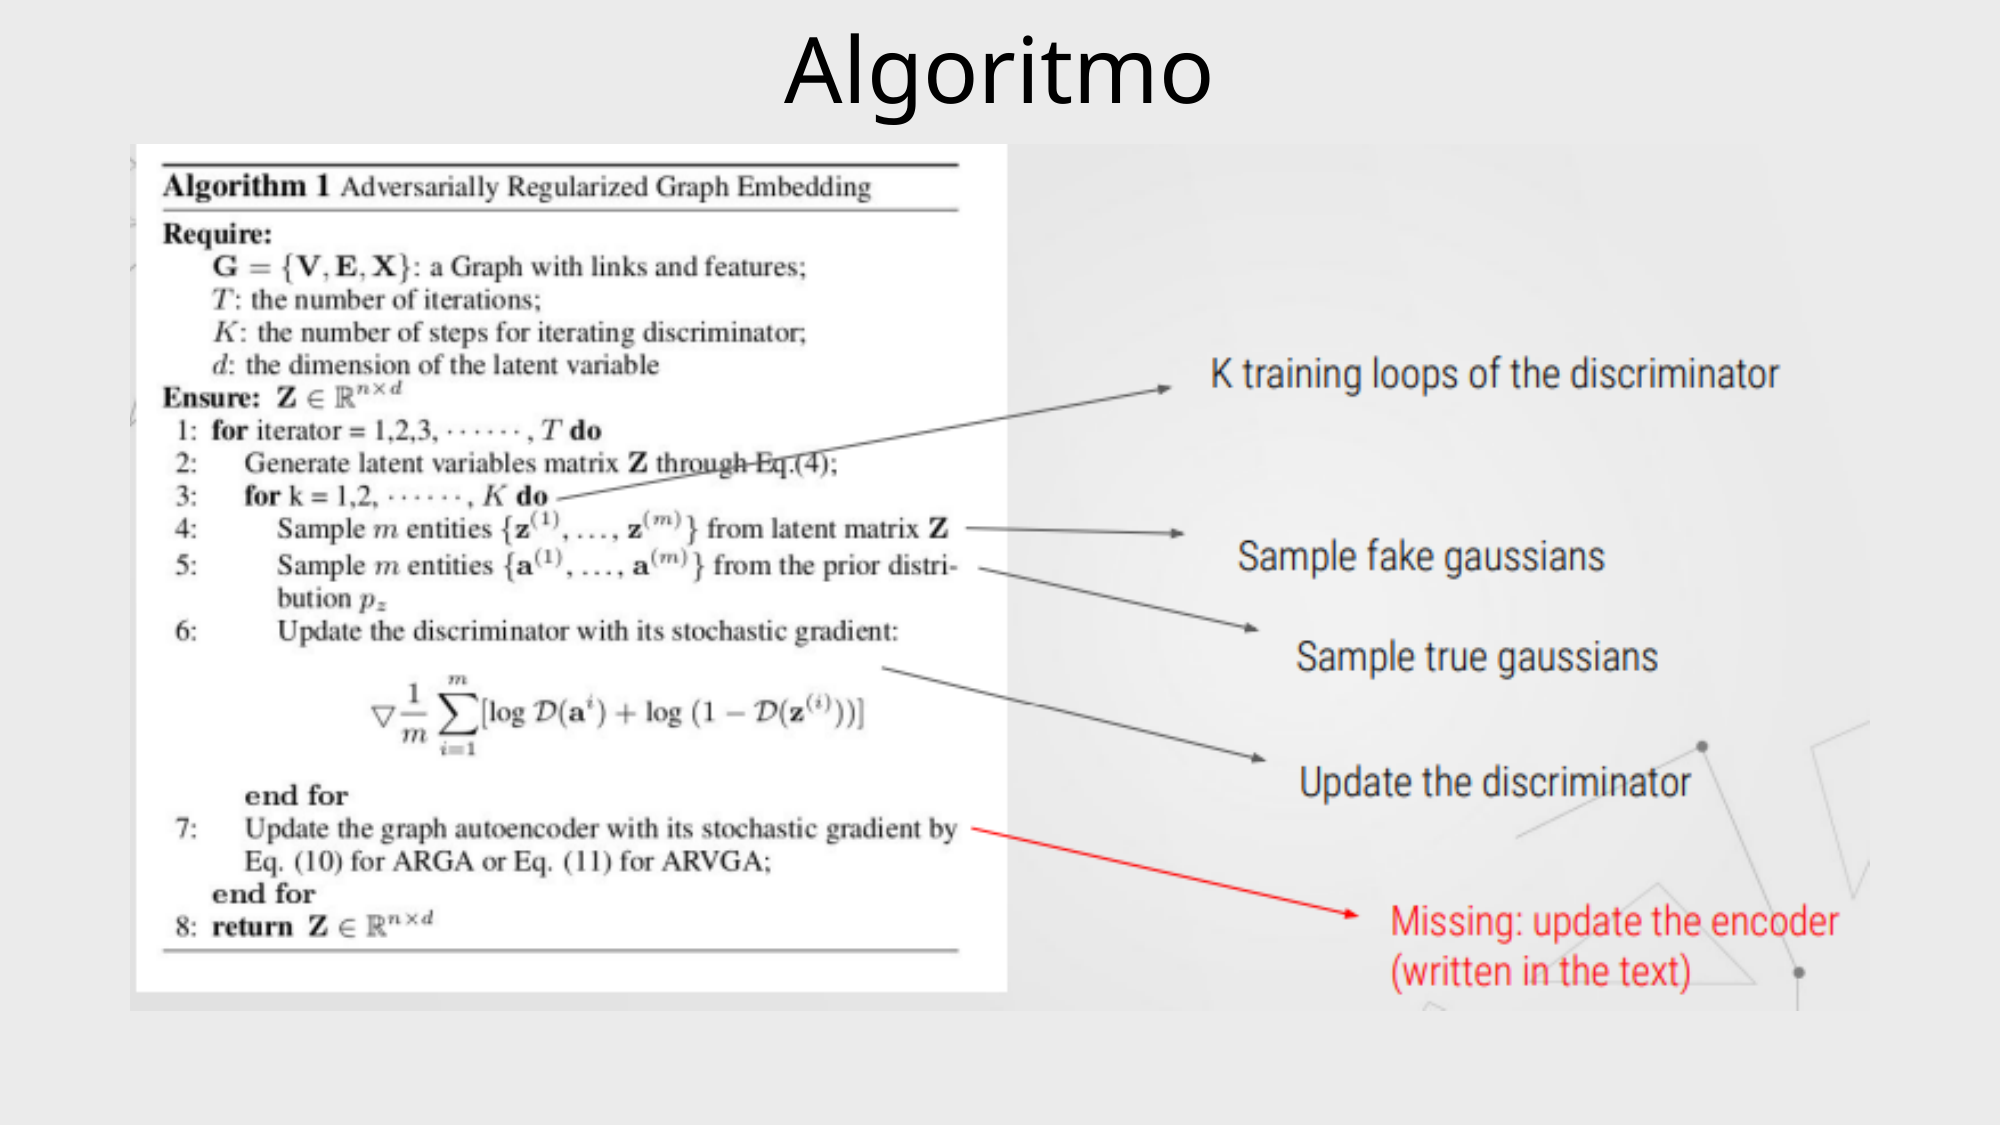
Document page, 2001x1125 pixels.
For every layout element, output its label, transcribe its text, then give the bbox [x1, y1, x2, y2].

picture [130, 144, 1870, 1011]
title Algoritmo [137, 3, 1863, 144]
